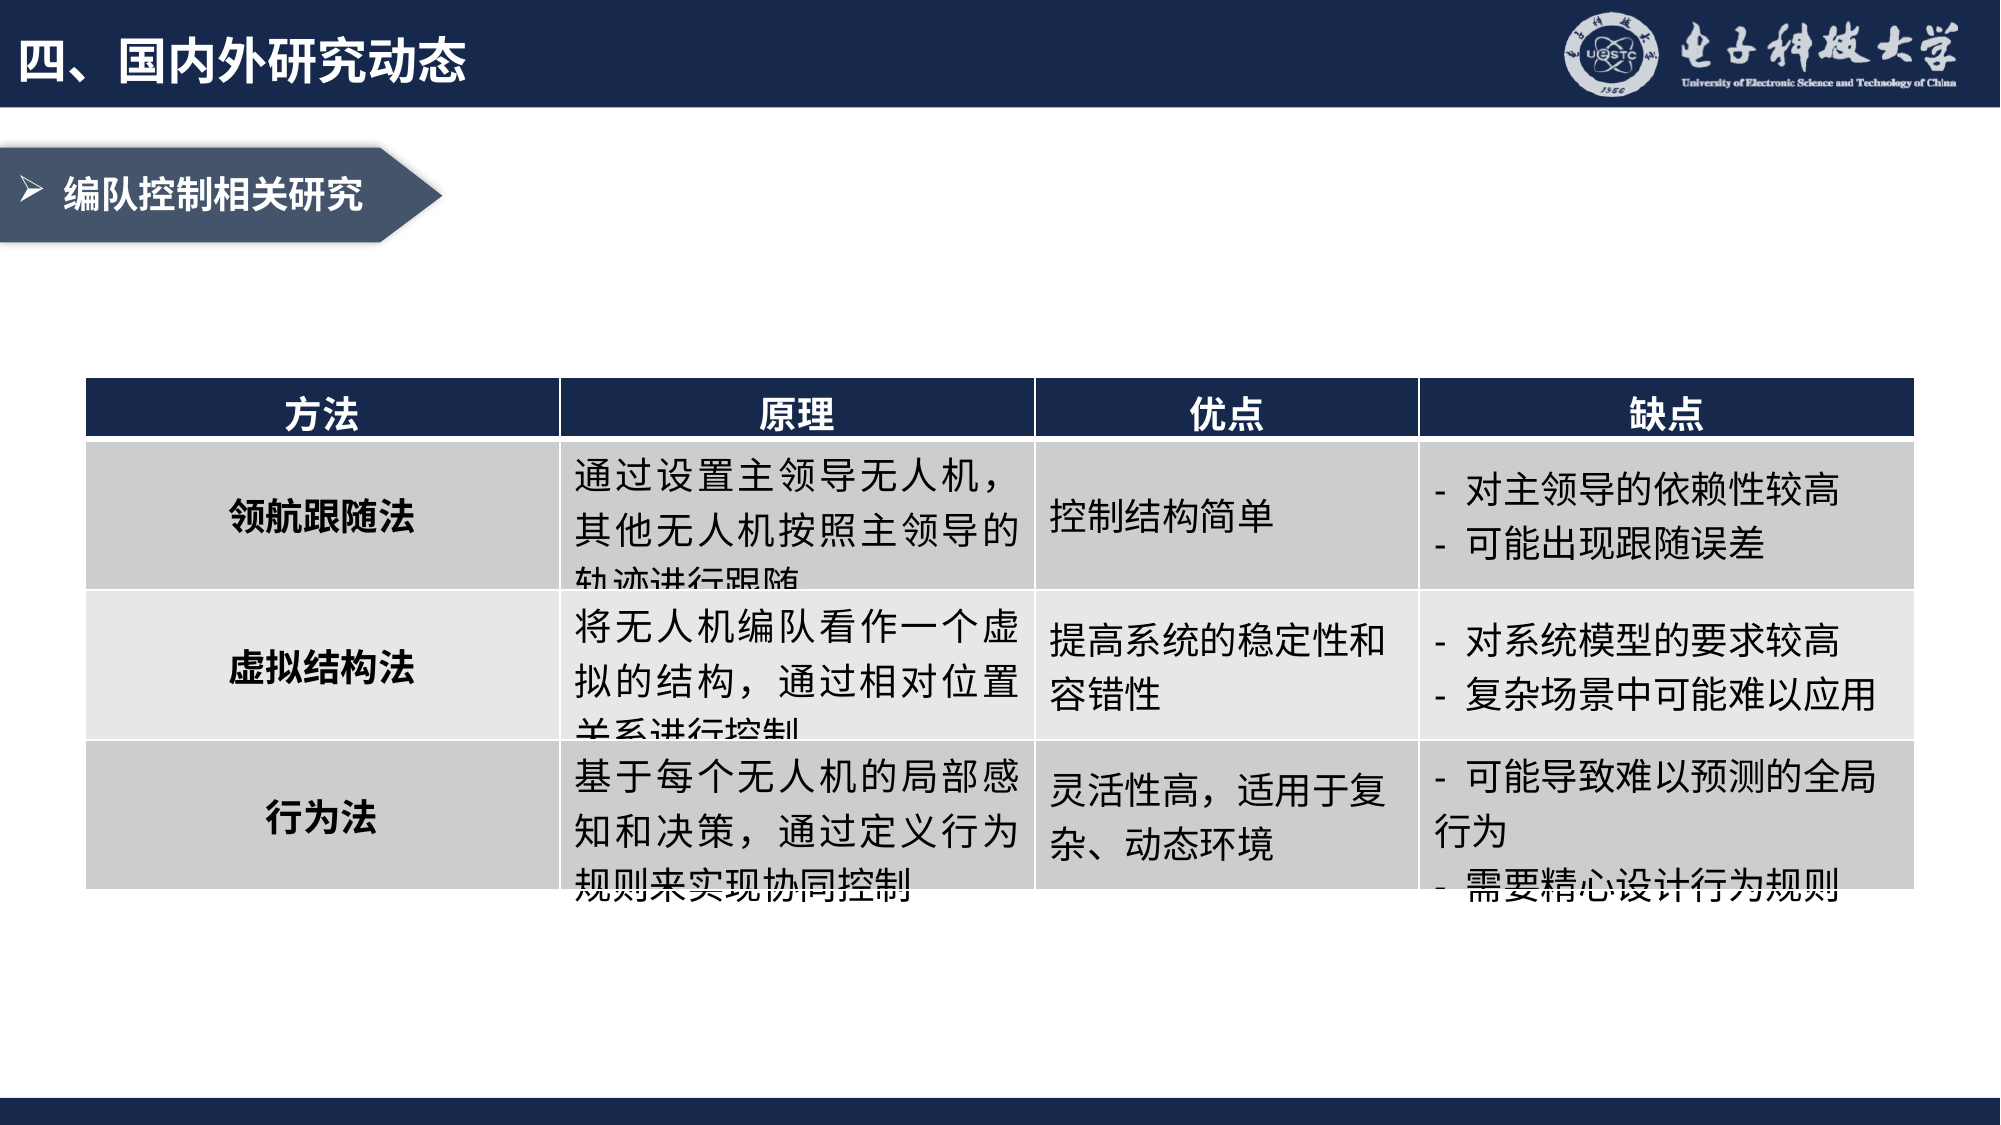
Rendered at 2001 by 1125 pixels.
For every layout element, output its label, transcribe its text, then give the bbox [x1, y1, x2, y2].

table_cell 灵活性高，适用于复杂、动态环境 [1036, 741, 1418, 889]
table_cell 控制结构简单 [1036, 442, 1418, 589]
table_header 优点 [1036, 378, 1418, 436]
table_cell 行为法 [86, 741, 559, 889]
table_header 缺点 [1420, 378, 1914, 436]
table_cell 基于每个无人机的局部感知和决策，通过定义行为规则来实现协同控制 [561, 741, 1034, 889]
table_cell - 对系统模型的要求较高 - 复杂场景中可能难以应用 [1420, 591, 1914, 739]
table_header 方法 [86, 378, 559, 436]
table_cell 通过设置主领导无人机，其他无人机按照主领导的轨迹进行跟随。 [561, 442, 1034, 589]
table_cell 将无人机编队看作一个虚拟的结构，通过相对位置关系进行控制。 [561, 591, 1034, 739]
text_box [0, 147, 443, 243]
table_cell - 对主领导的依赖性较高 - 可能出现跟随误差 [1420, 442, 1914, 589]
table_cell 提高系统的稳定性和容错性 [1036, 591, 1418, 739]
table_cell 虚拟结构法 [86, 591, 559, 739]
table_cell 领航跟随法 [86, 442, 559, 589]
text_box 四、国内外研究动态 [2, 21, 483, 97]
table_cell - 可能导致难以预测的全局行为 - 需要精心设计行为规则 [1420, 741, 1914, 889]
table_header 原理 [561, 378, 1034, 436]
